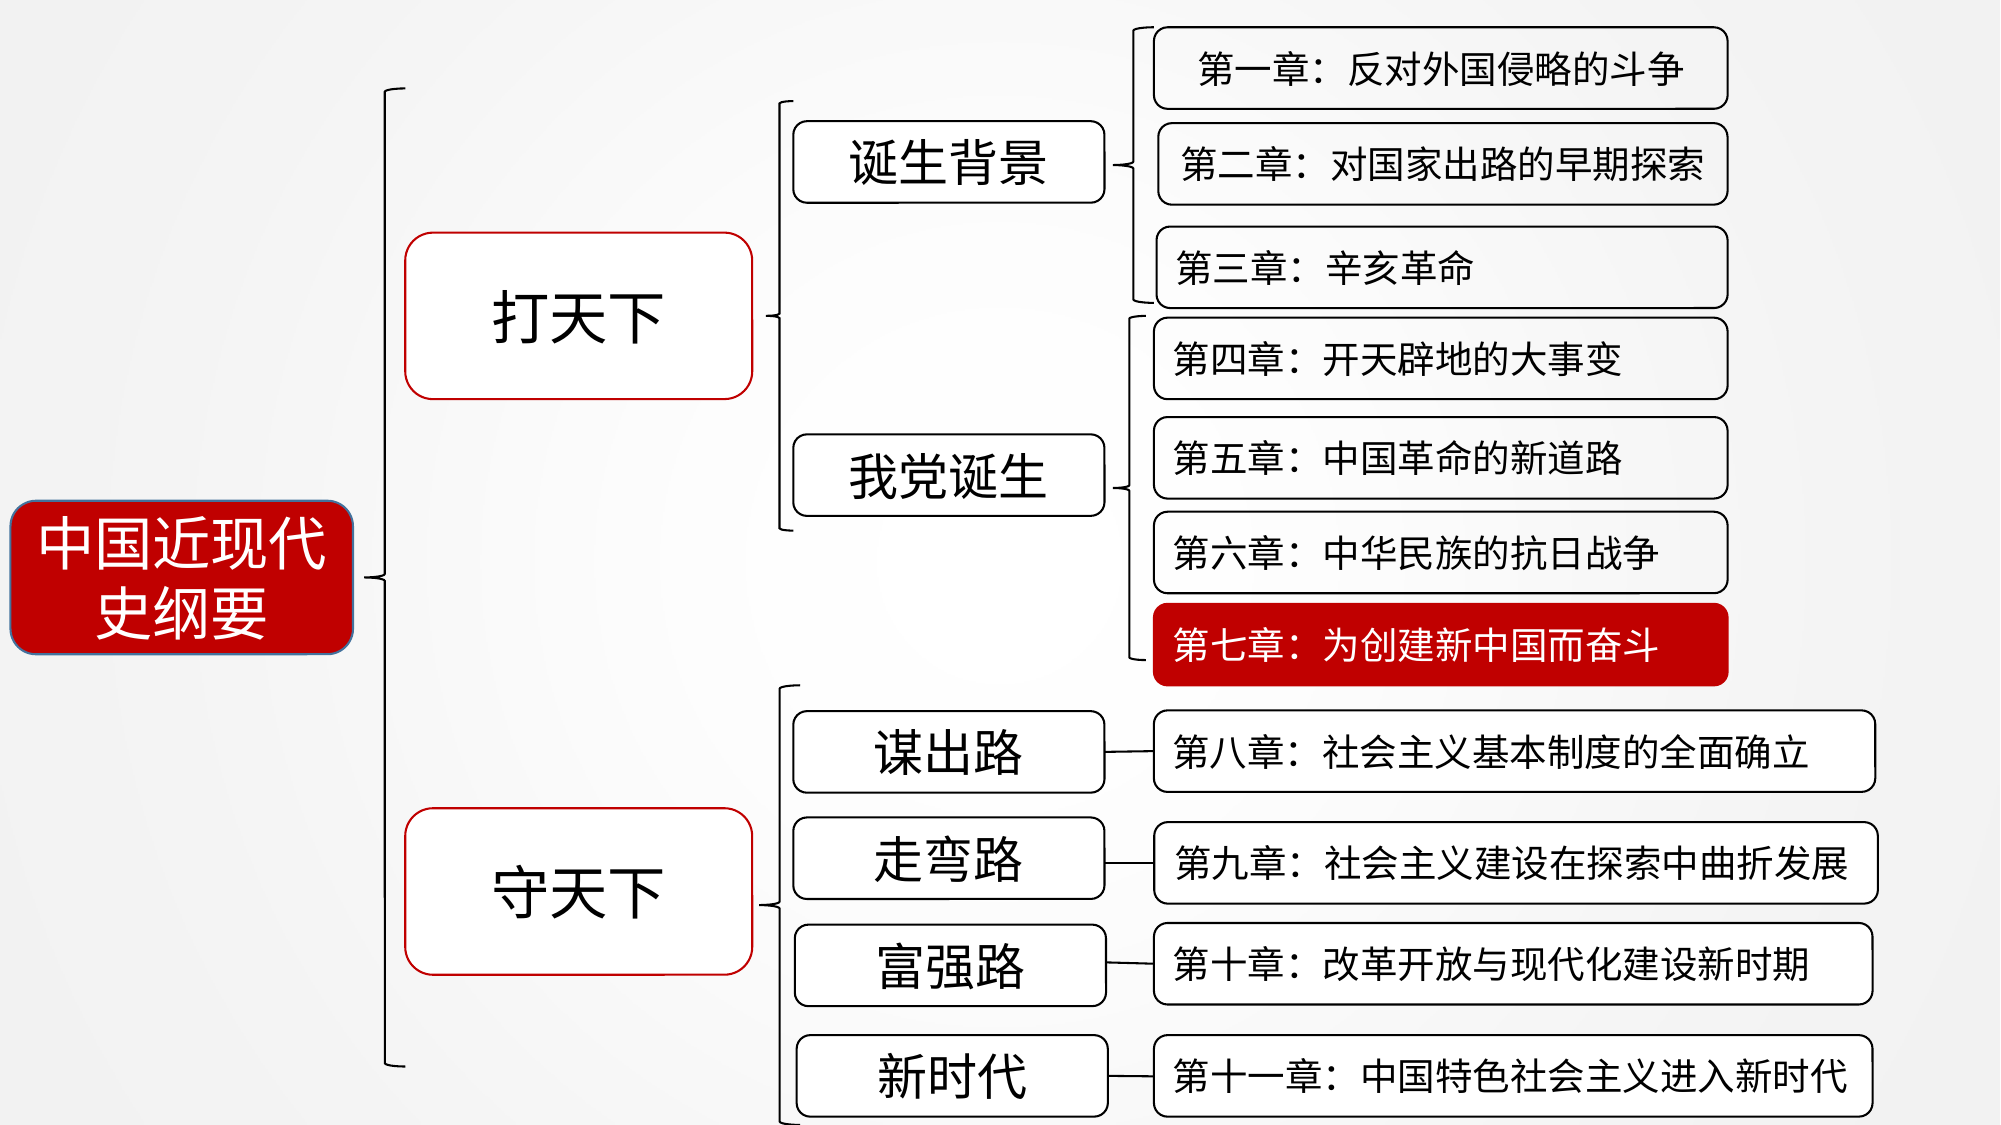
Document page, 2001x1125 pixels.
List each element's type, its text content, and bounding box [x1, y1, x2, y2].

text_box 我党诞生 [792, 433, 1106, 517]
text_box 第四章：开天辟地的大事变 [1152, 316, 1729, 401]
text_box 第八章：社会主义基本制度的全面确立 [1152, 709, 1877, 793]
text_box 第七章：为创建新中国而奋斗 [1152, 602, 1729, 687]
text_box 守天下 [404, 807, 754, 976]
text_box 走弯路 [792, 816, 1106, 901]
text_box 谋出路 [792, 710, 1106, 794]
text_box 第九章：社会主义建设在探索中曲折发展 [1153, 821, 1879, 905]
text_box [364, 87, 406, 1068]
text_box [765, 100, 794, 532]
text_box 第六章：中华民族的抗日战争 [1152, 510, 1729, 595]
text_box 第十一章：中国特色社会主义进入新时代 [1152, 1034, 1874, 1118]
text_box 诞生背景 [792, 120, 1106, 204]
text_box 第五章：中国革命的新道路 [1152, 416, 1729, 500]
text_box 新时代 [795, 1034, 1109, 1118]
text_box 富强路 [793, 923, 1108, 1008]
text_box 第二章：对国家出路的早期探索 [1157, 122, 1729, 206]
text_box 第三章：辛亥革命 [1155, 225, 1729, 310]
text_box [759, 684, 801, 1125]
text_box [1112, 314, 1146, 662]
text_box 第一章：反对外国侵略的斗争 [1152, 26, 1729, 110]
text_box [1112, 26, 1154, 304]
text_box 打天下 [404, 231, 754, 401]
text_box 中国近现代史纲要 [9, 499, 355, 656]
picture [0, 0, 2000, 1125]
text_box 第十章：改革开放与现代化建设新时期 [1152, 921, 1874, 1006]
